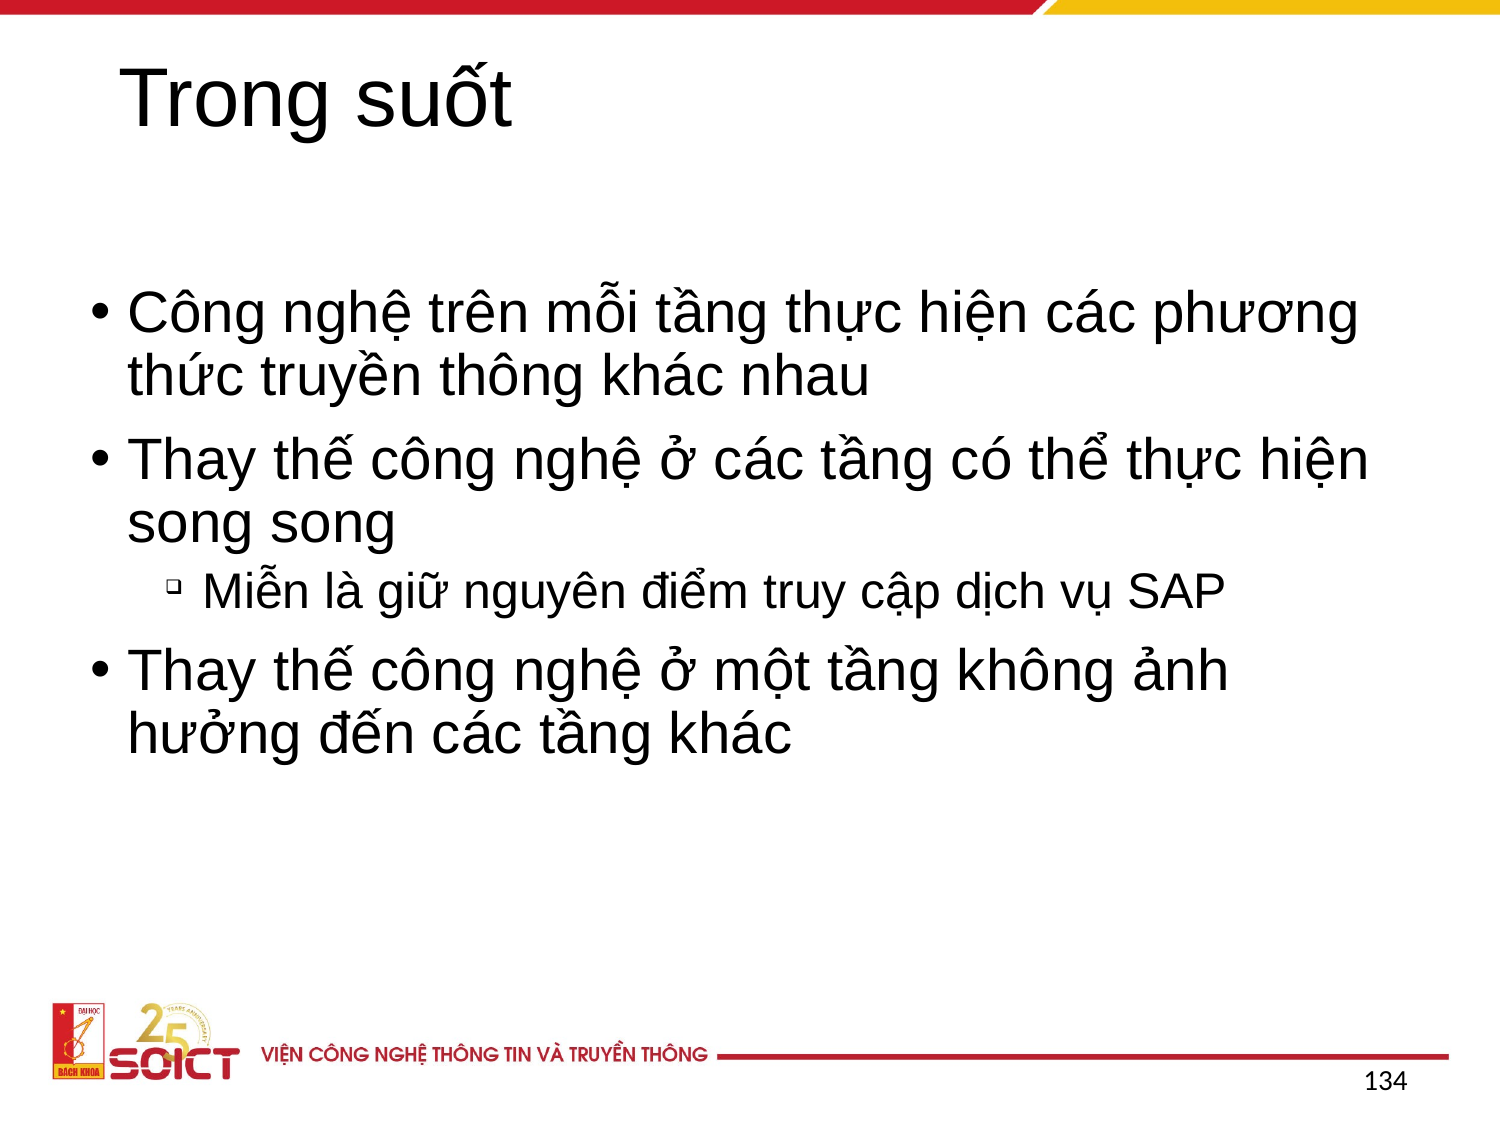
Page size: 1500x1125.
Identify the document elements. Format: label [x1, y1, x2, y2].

title [103, 38, 1397, 161]
list [75, 275, 1425, 1006]
picture [0, 0, 1500, 1125]
slide_number [1328, 1049, 1423, 1109]
